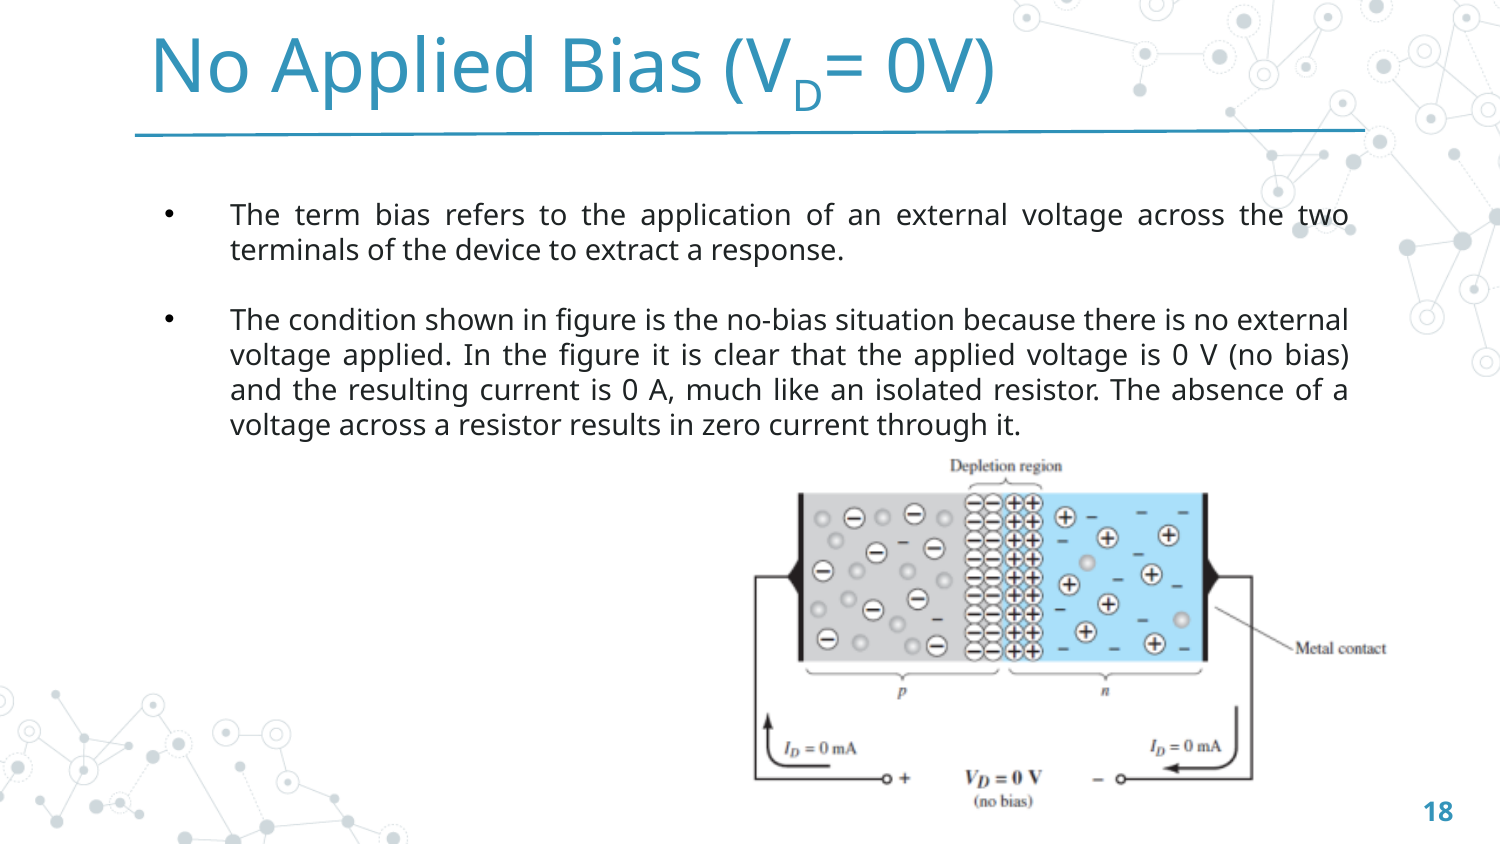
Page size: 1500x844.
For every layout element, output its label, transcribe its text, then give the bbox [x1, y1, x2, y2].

text_box The term bias refers to the application of an external voltage across the two terminals of the device to extract a response. The condition shown in figure is the no-bias situation because there is no external voltage applied. In the figure it is clear that the applied voltage is 0 V (no bias) and the resulting current is 0 A, much like an isolated resistor. The absence of a voltage across a resistor results in zero current through it. [149, 188, 1365, 449]
slide_number 18 [1378, 779, 1469, 844]
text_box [134, 130, 1366, 136]
picture [0, 0, 1500, 844]
text_box No Applied Bias (VD= 0V) [134, 16, 1190, 129]
